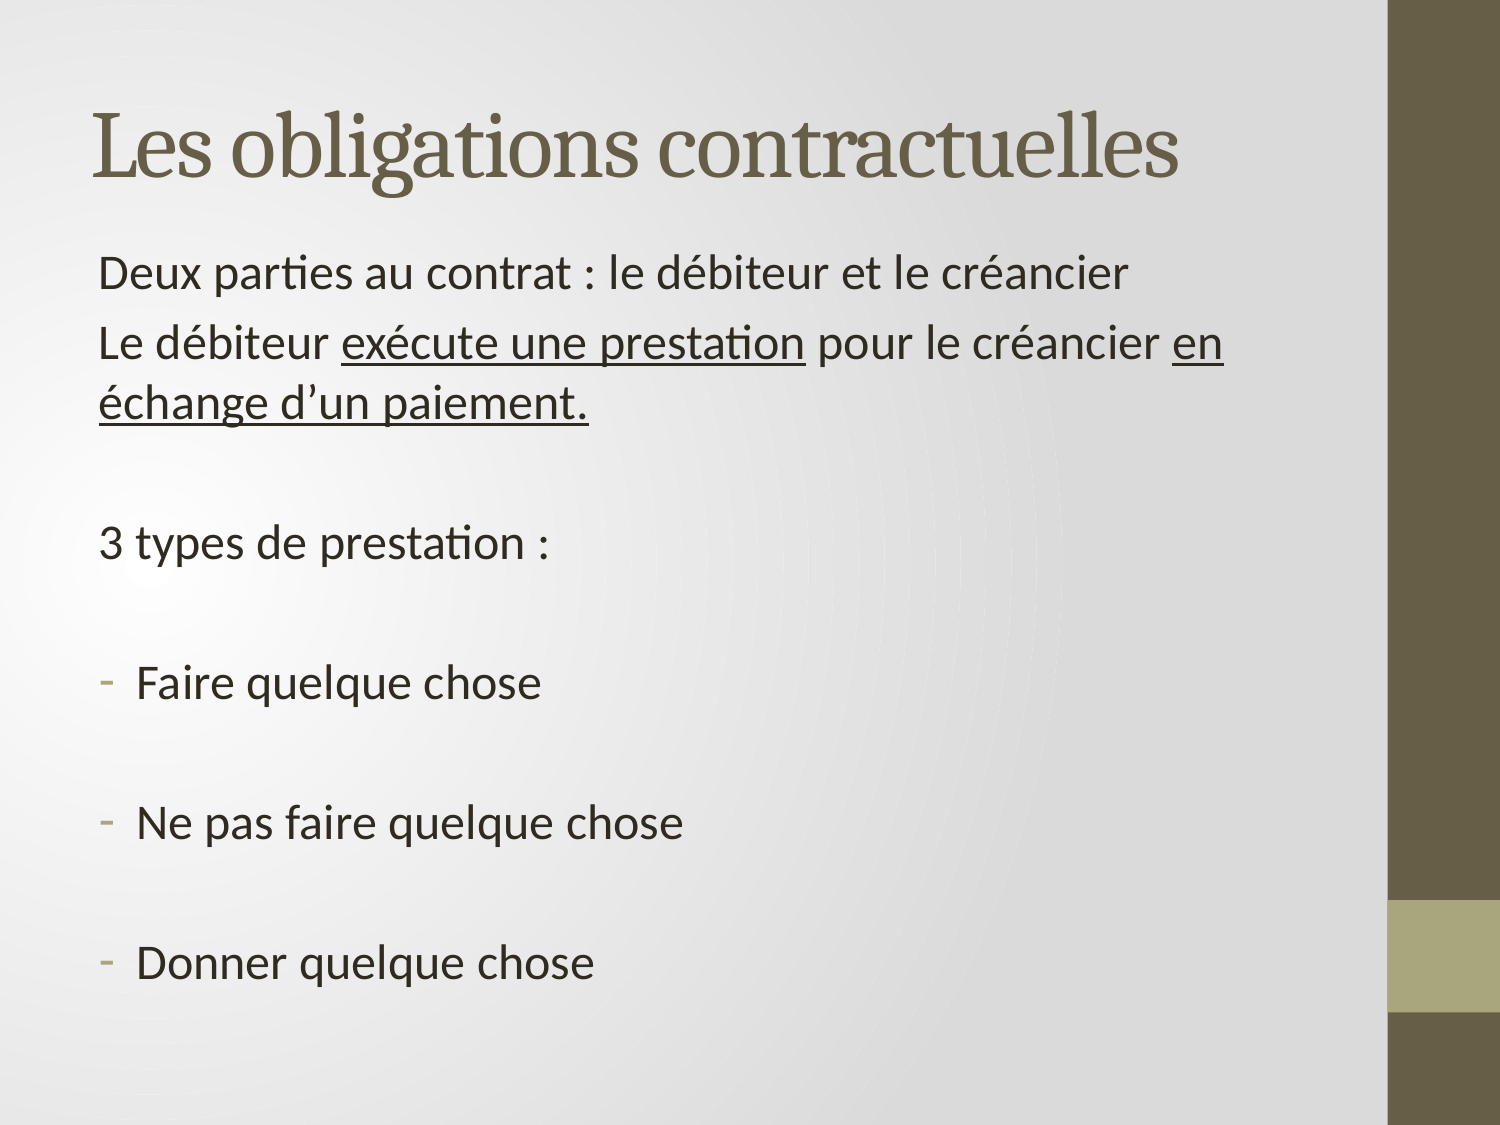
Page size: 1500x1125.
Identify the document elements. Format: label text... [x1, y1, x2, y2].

title Les obligations contractuelles [75, 45, 1325, 231]
list Deux parties au contrat : le débiteur et le créancier Le débiteur exécute une prestation pour le créancier en échange d’un paiement. 3 types de prestation : Faire quelque chose Ne pas faire quelque chose Donner quelque chose [64, 231, 1325, 1050]
